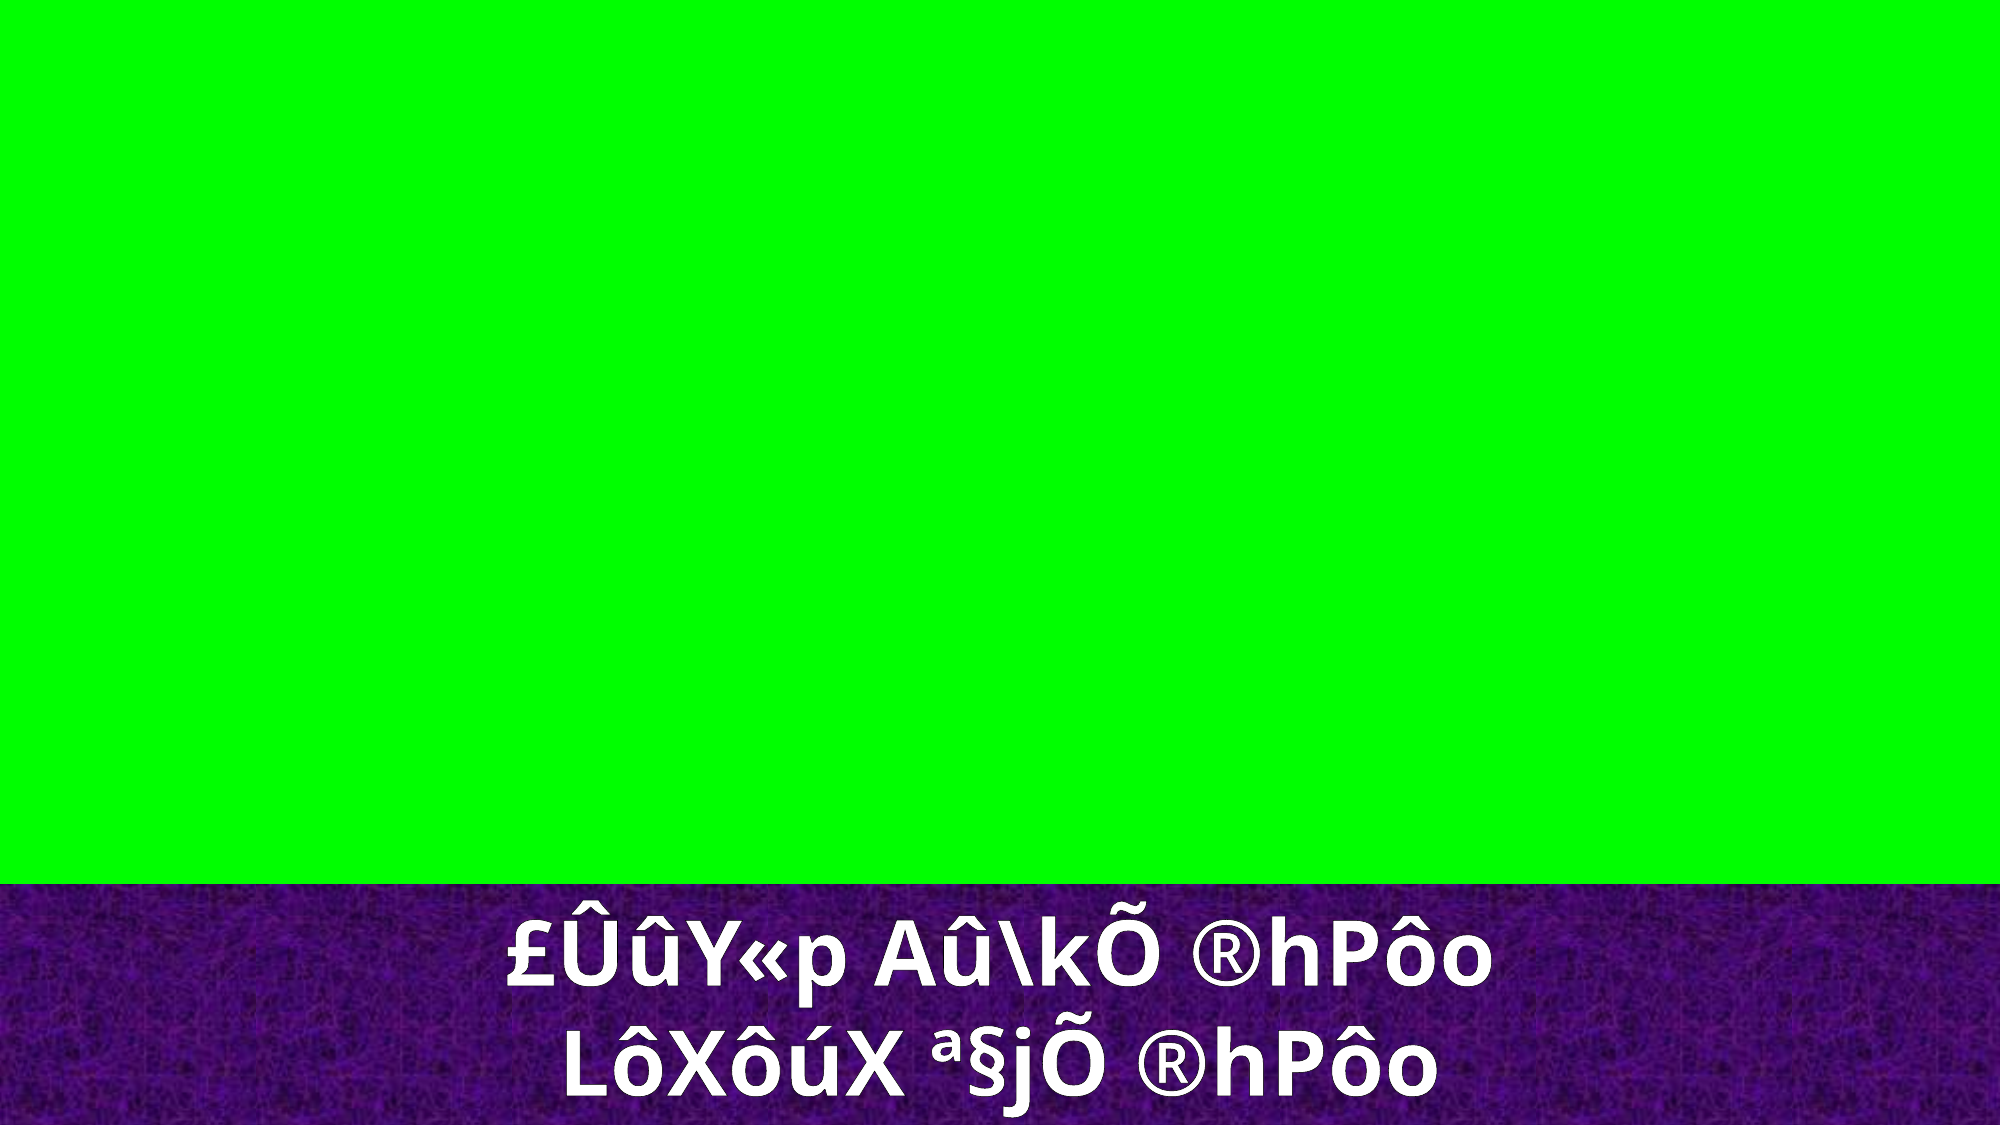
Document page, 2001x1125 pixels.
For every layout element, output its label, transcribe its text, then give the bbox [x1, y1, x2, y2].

text_box £ÛûY«p Aû\kÕ ®hPôo LôXôúX ª§jÕ ®hPôo [0, 886, 2000, 1122]
